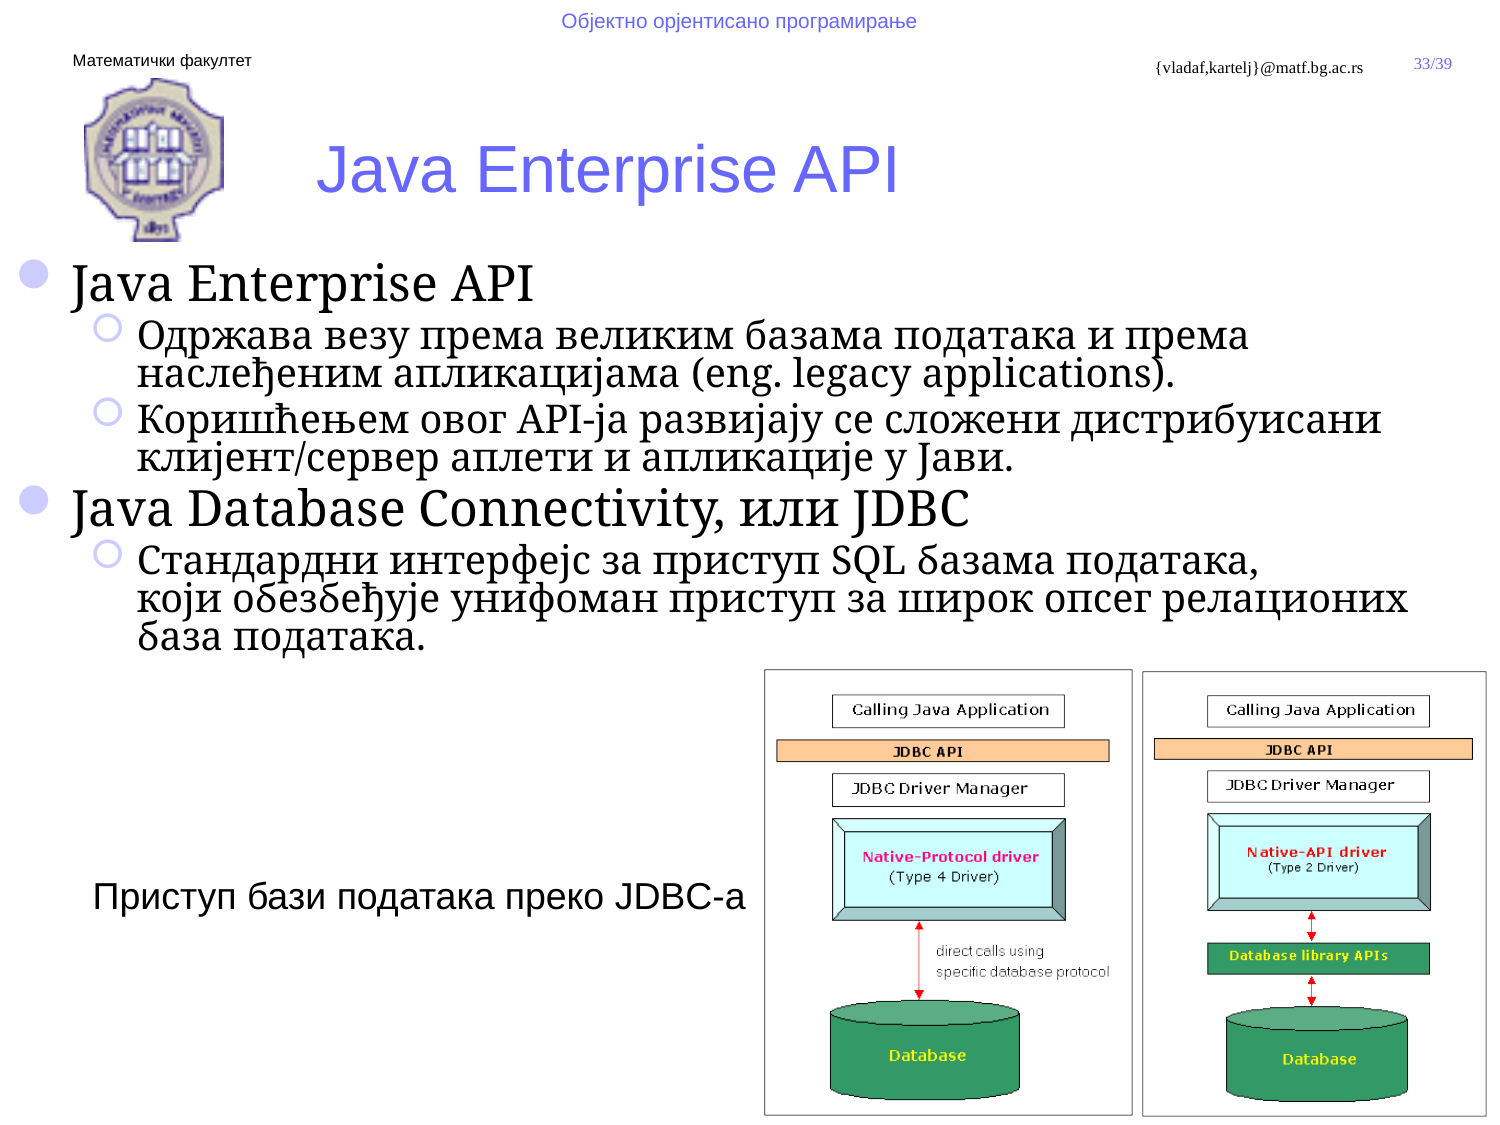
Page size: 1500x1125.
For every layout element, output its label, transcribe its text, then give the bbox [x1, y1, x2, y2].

picture [84, 78, 224, 242]
picture [761, 664, 1495, 1125]
title Java Enterprise API [301, 90, 1425, 233]
list Java Enterprise API Одржава везу према великим базама података и према наслеђеним апликацијама (eng. legacy applications). Коришћењем овог АPI-ја развијају се сложени дистрибуисани клијент/сервер аплети и апликације у Јави. Java Database Connectivity, или JDBC Стандардни интерфејс за приступ SQL базама података, који обезбеђује унифоман приступ за широк опсег релационих база података. [0, 255, 1500, 646]
text_box Приступ бази података преко JDBC-a [61, 864, 756, 925]
